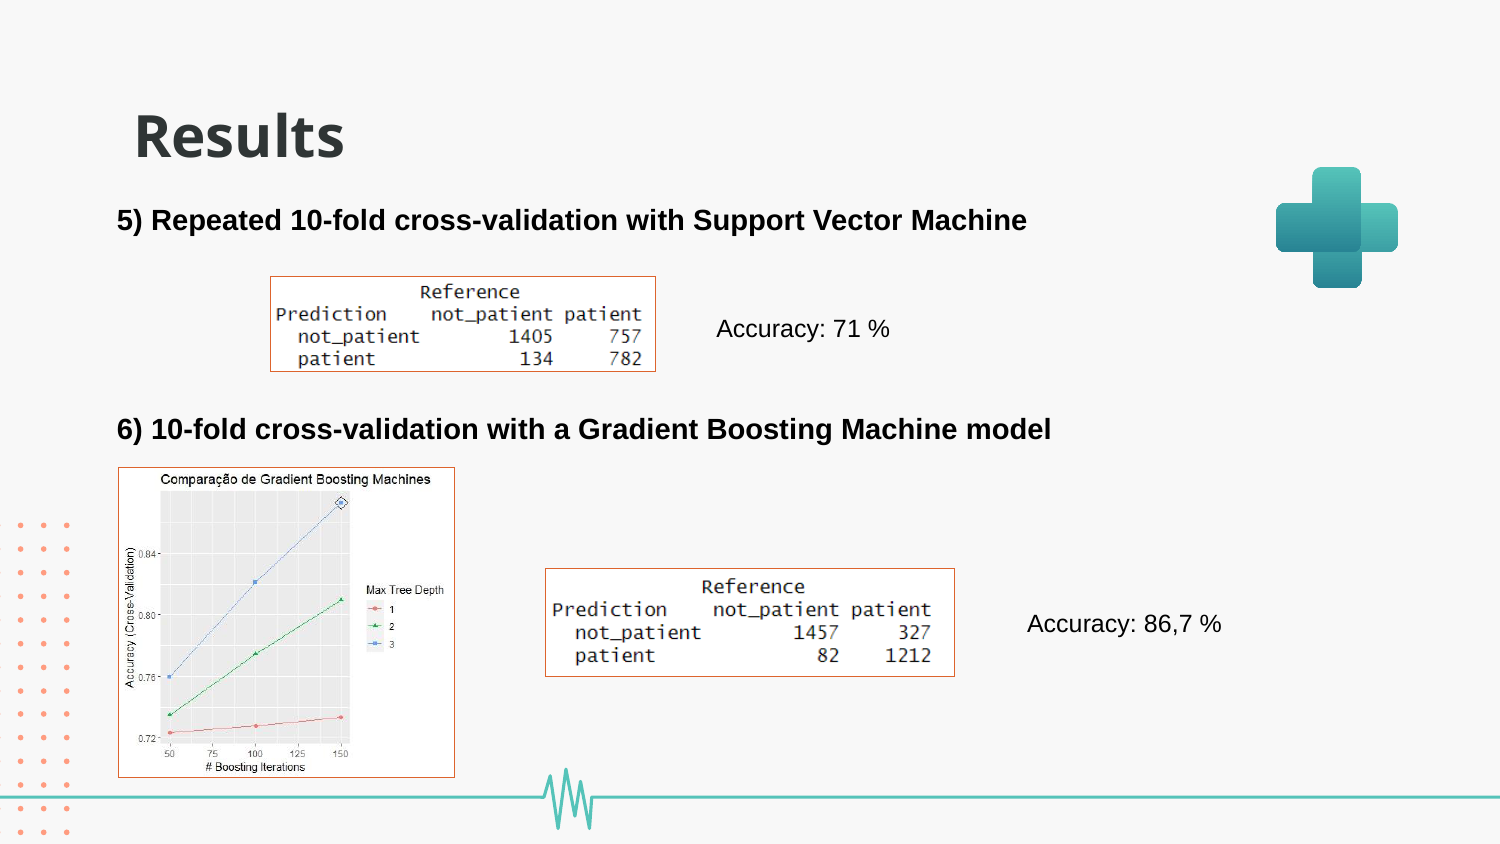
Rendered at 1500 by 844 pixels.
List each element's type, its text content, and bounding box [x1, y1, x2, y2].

text_box Accuracy: 71 % [682, 304, 924, 350]
picture [117, 467, 455, 778]
text_box 6) 10-fold cross-validation with a Gradient Boosting Machine model [102, 402, 1381, 453]
text_box 5) Repeated 10-fold cross-validation with Support Vector Machine [102, 194, 1271, 244]
picture [270, 275, 656, 372]
text_box Accuracy: 86,7 % [1004, 599, 1246, 645]
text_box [1276, 166, 1398, 289]
picture [545, 567, 955, 677]
title Results [118, 83, 1382, 178]
